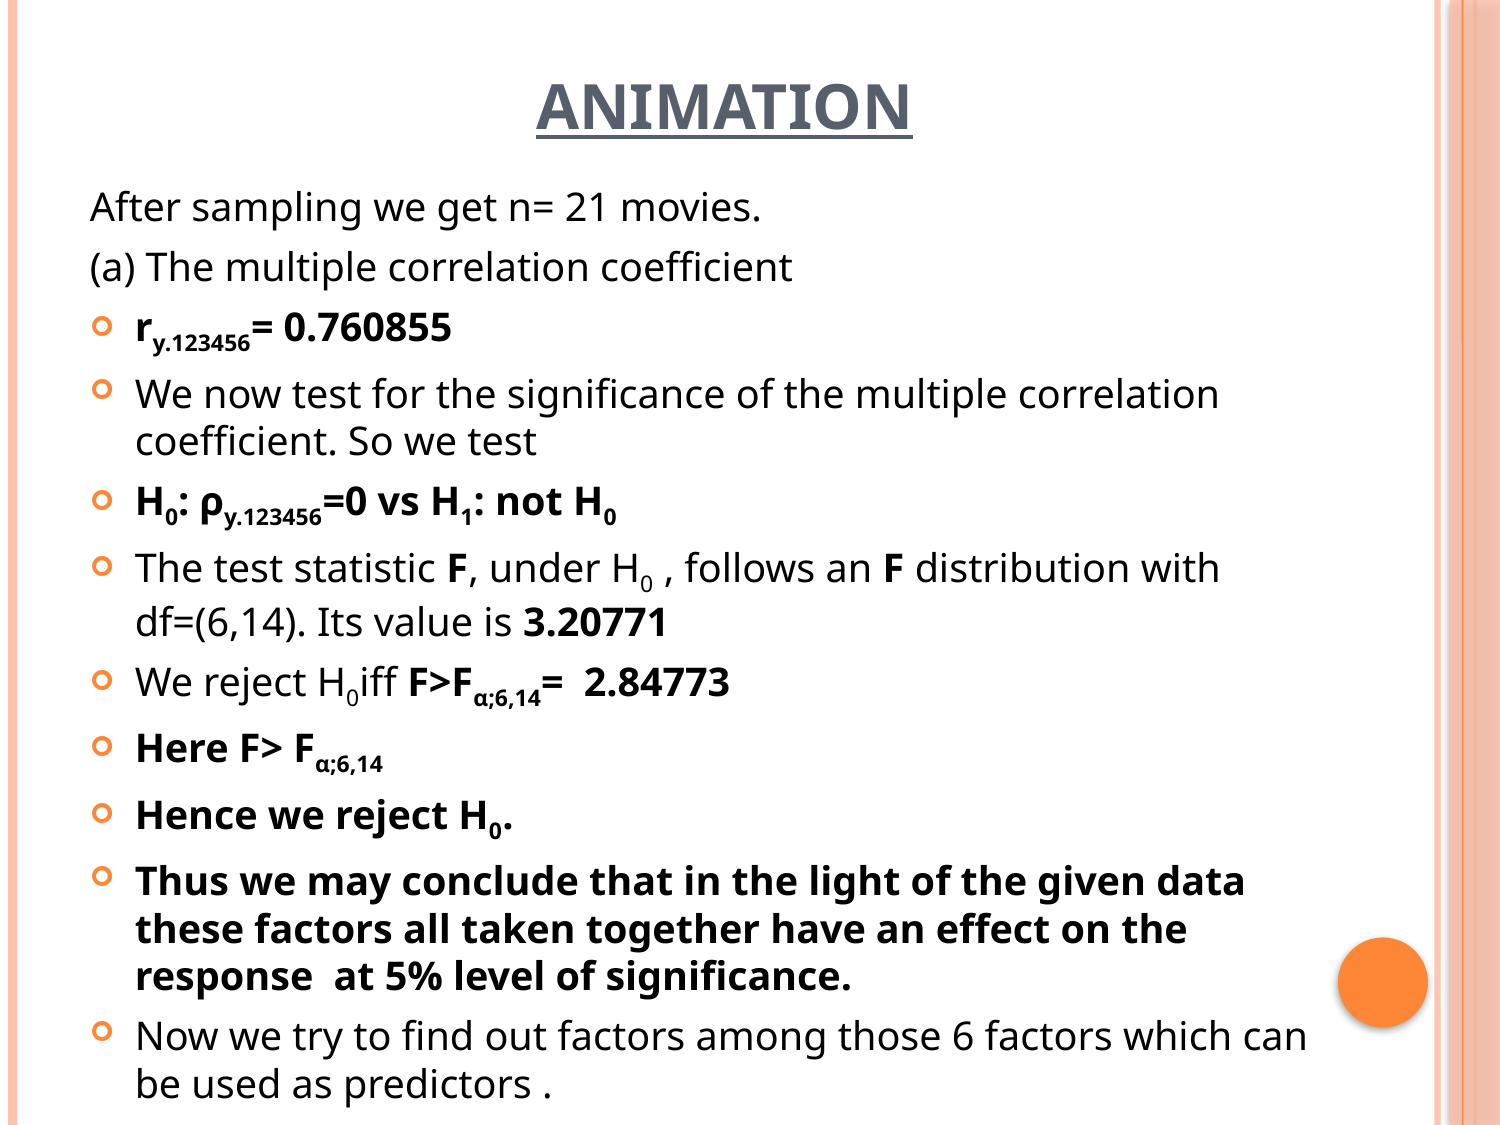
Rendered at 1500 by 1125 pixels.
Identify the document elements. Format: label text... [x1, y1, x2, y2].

title ANIMATION [75, 45, 1388, 150]
list After sampling we get n= 21 movies. (a) The multiple correlation coefficient ry.123456= 0.760855 We now test for the significance of the multiple correlation coefficient. So we test H0: ρy.123456=0 vs H1: not H0 The test statistic F, under H0 , follows an F distribution with df=(6,14). Its value is 3.20771 We reject H0iff F>Fα;6,14= 2.84773 Here F> Fα;6,14 Hence we reject H0. Thus we may conclude that in the light of the given data these factors all taken together have an effect on the response at 5% level of significance. Now we try to find out factors among those 6 factors which can be used as predictors . [75, 174, 1375, 1062]
